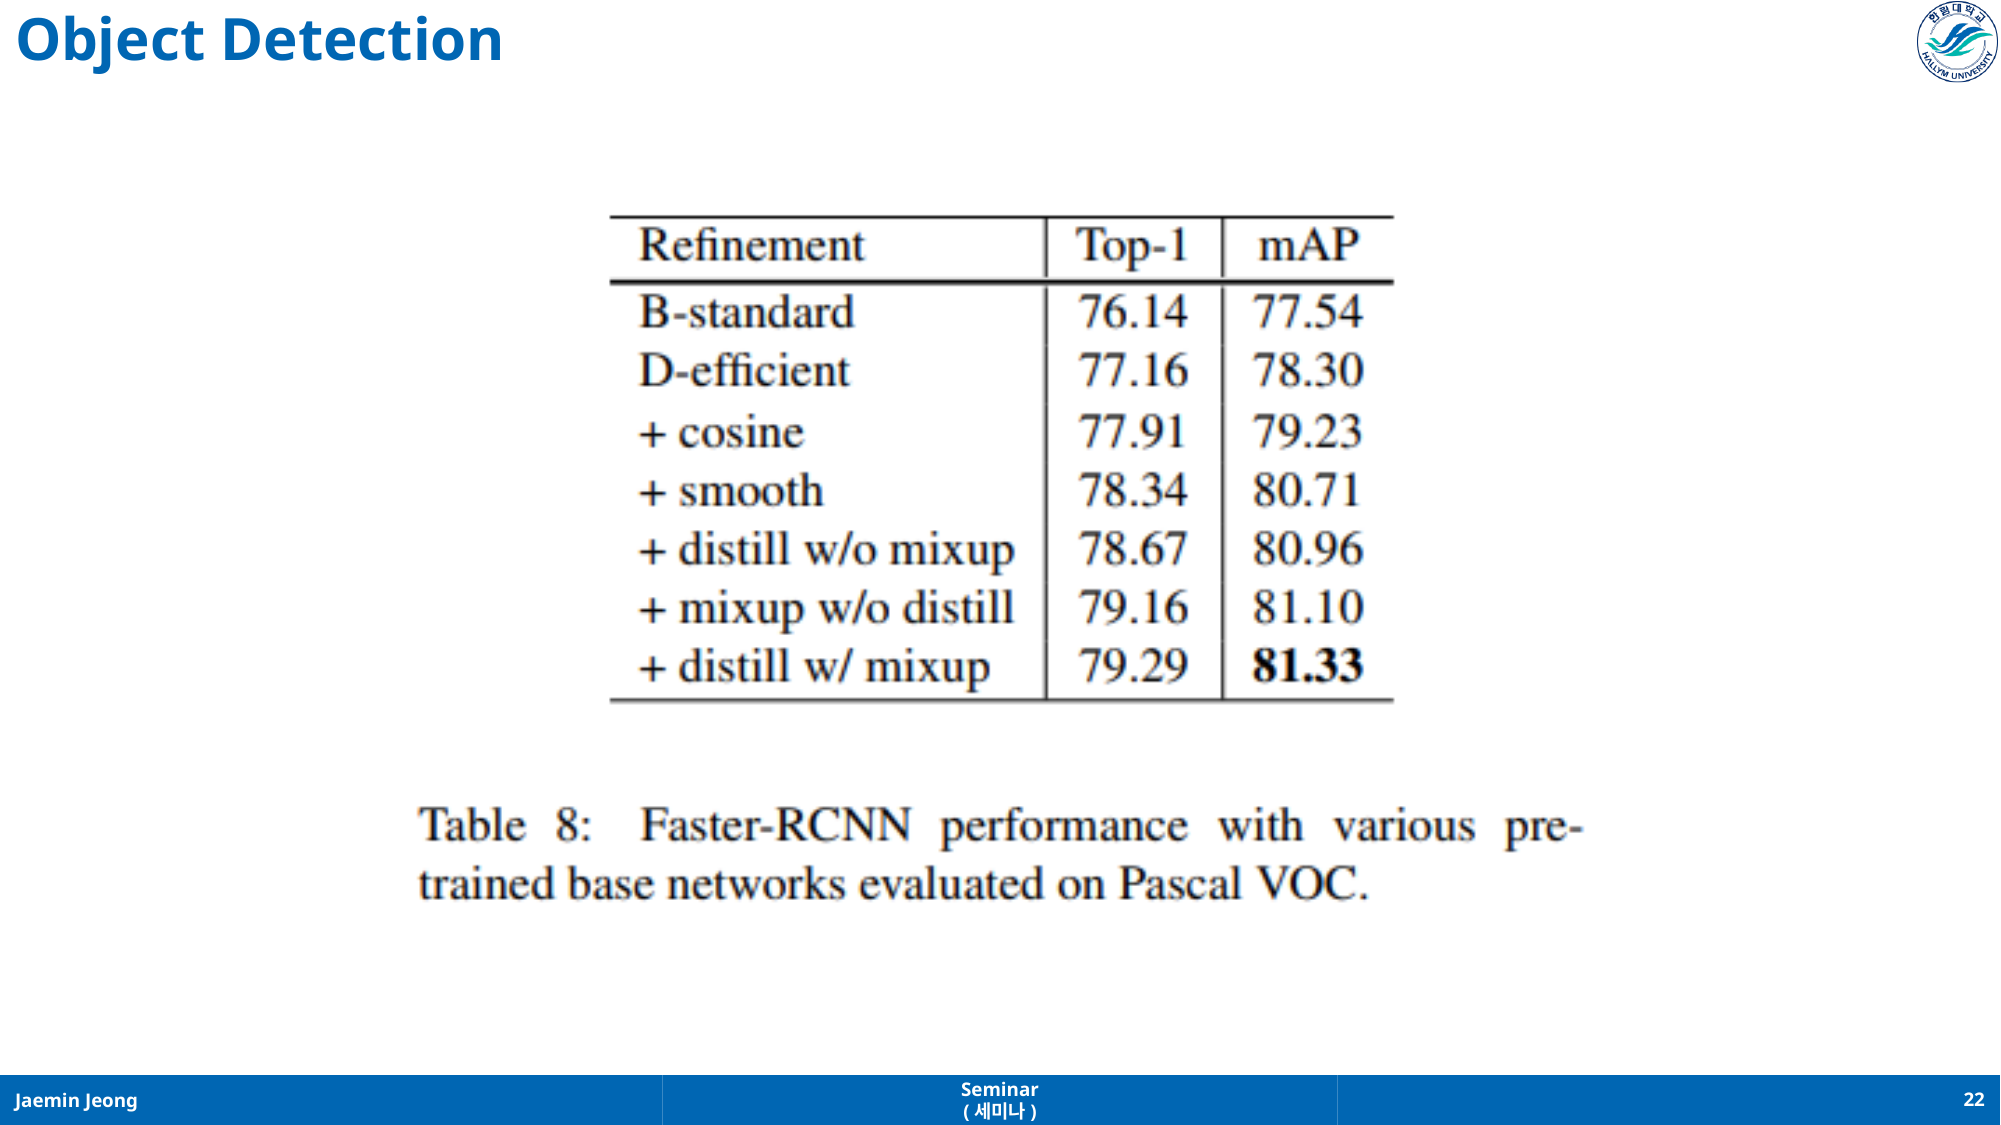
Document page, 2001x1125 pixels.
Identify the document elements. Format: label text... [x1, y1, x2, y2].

title Object Detection [0, 0, 1914, 84]
slide_number Jaemin Jeong [0, 1075, 662, 1125]
picture [1914, 0, 2000, 84]
slide_number 22 [1337, 1075, 2000, 1125]
footer Seminar (세미나) [662, 1075, 1337, 1125]
picture [382, 186, 1618, 939]
